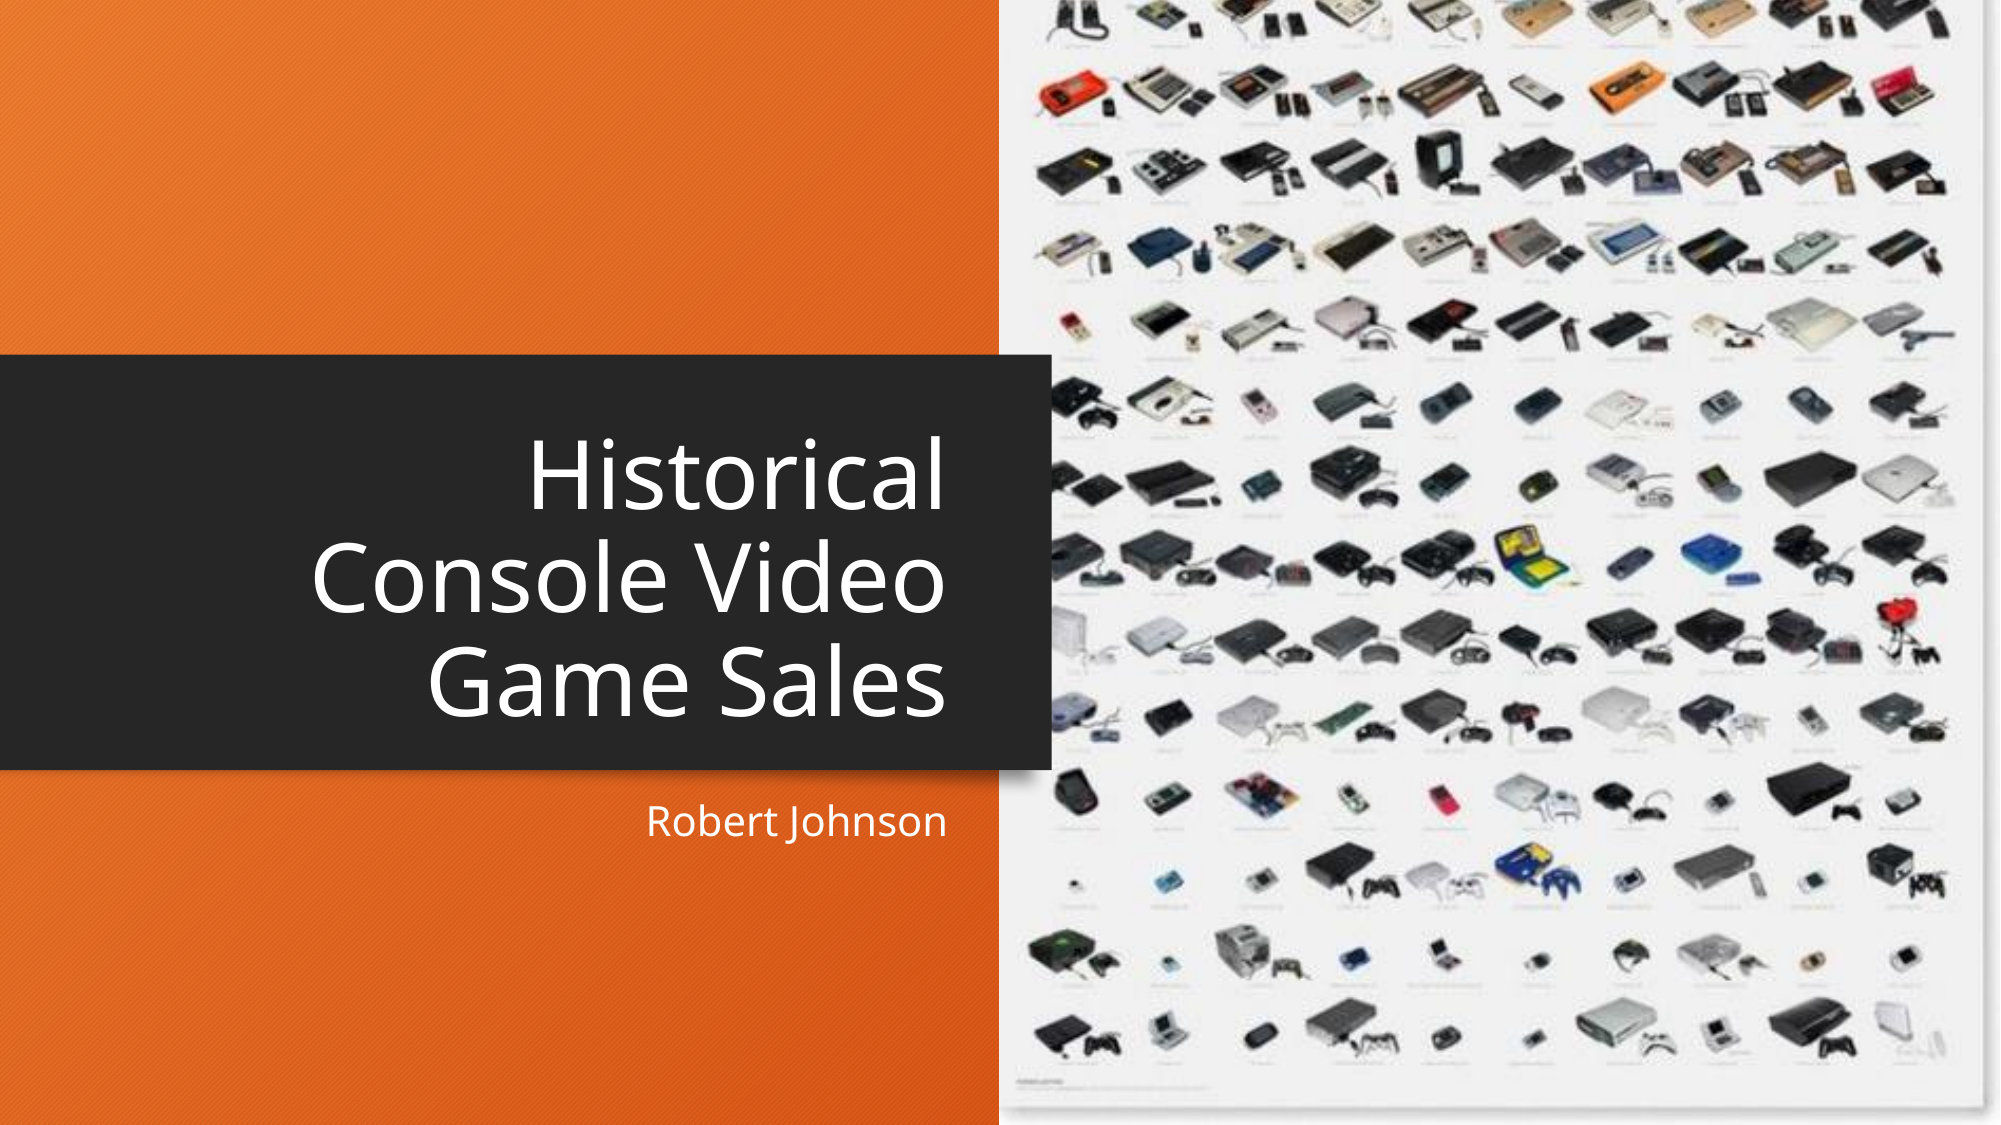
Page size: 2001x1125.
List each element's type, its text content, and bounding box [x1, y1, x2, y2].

title Historical Console Video Game Sales [111, 394, 964, 745]
text_box [0, 354, 999, 768]
subtitle Robert Johnson [111, 800, 964, 976]
picture [0, 0, 2000, 1125]
